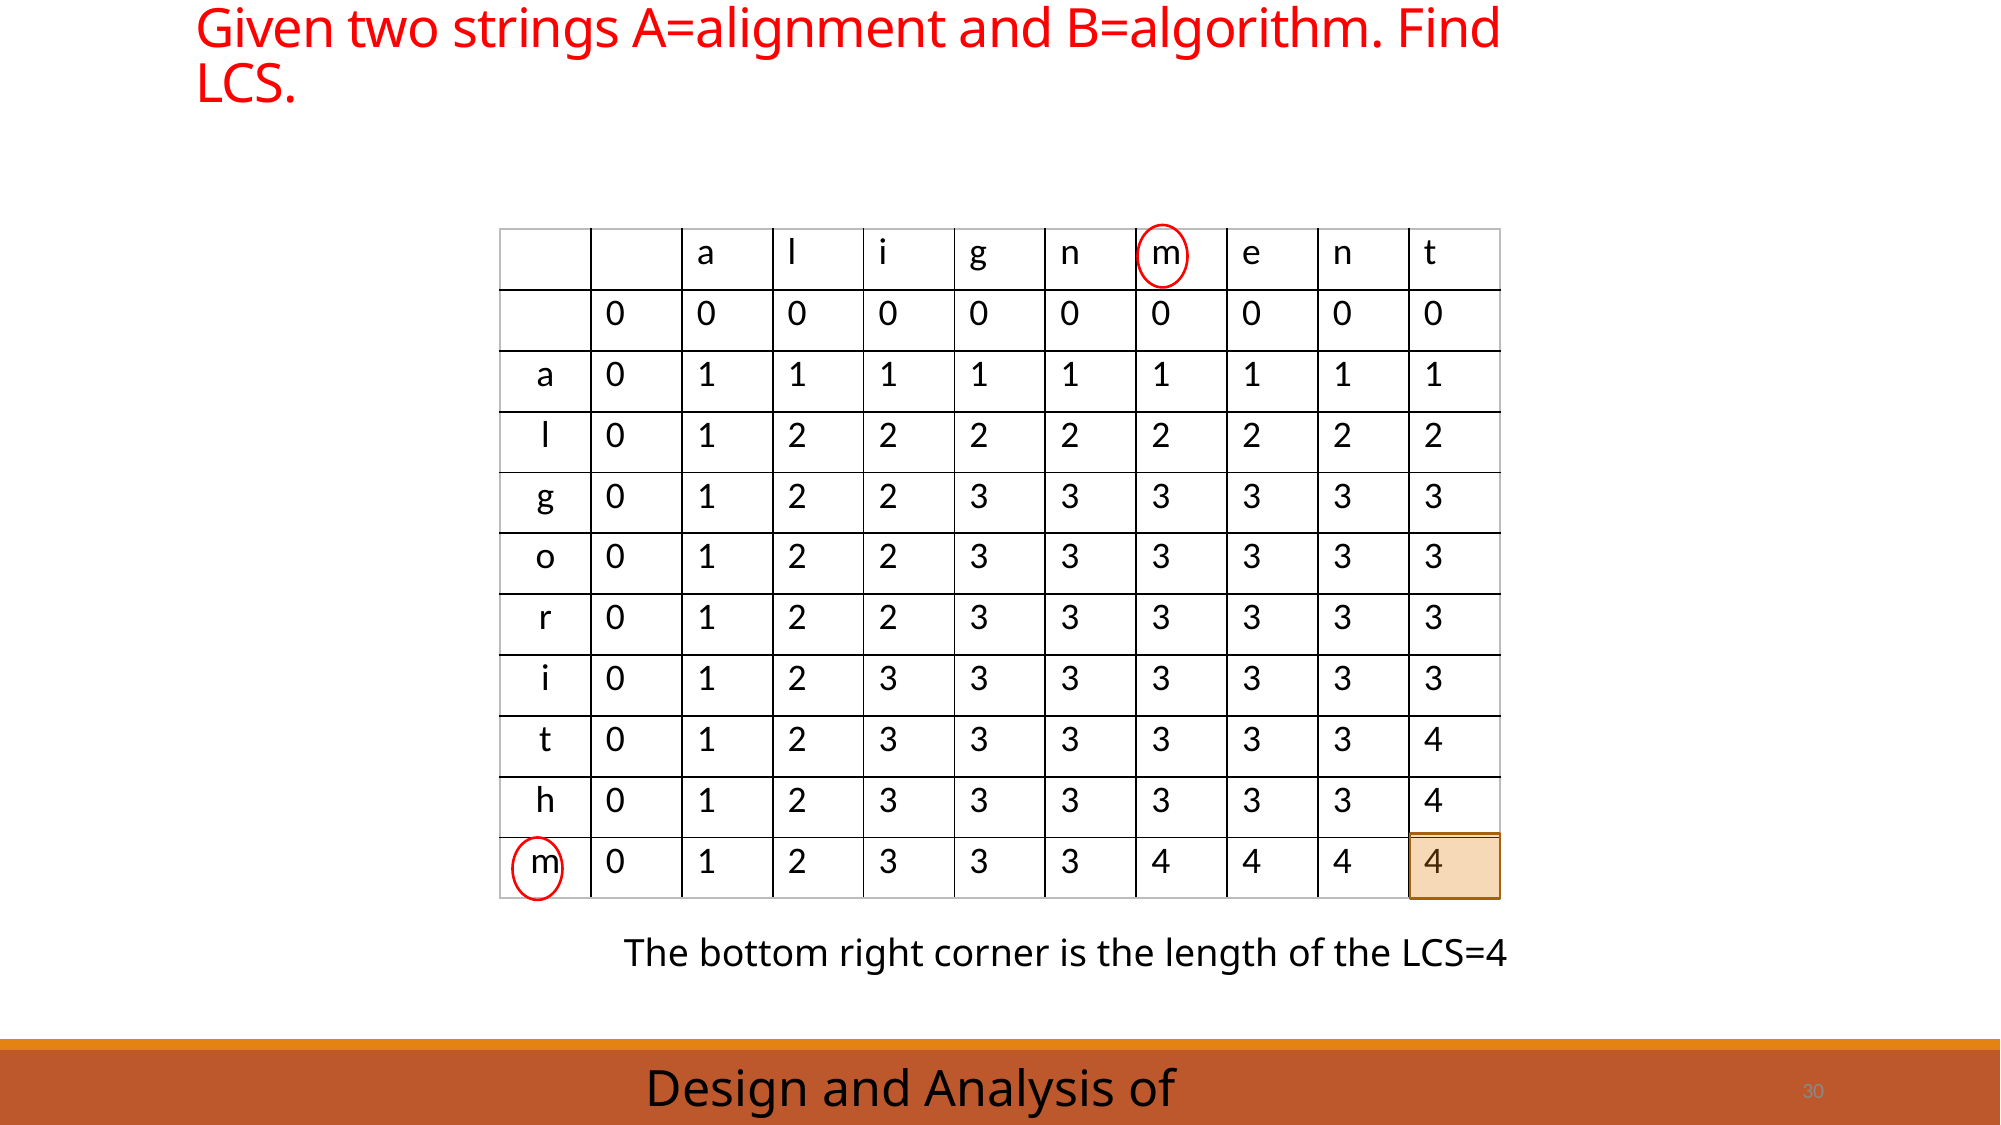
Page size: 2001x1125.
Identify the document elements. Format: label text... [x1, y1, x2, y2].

table_cell i [501, 656, 590, 715]
table_cell 3 [1410, 595, 1499, 654]
text_box [1136, 223, 1189, 289]
table_header m [1137, 268, 1157, 289]
table_cell 3 [1046, 717, 1135, 776]
table_cell 3 [1410, 656, 1499, 715]
table_cell 2 [1137, 413, 1226, 472]
table_cell 0 [592, 656, 681, 715]
table_cell 1 [683, 534, 772, 593]
table_cell r [501, 595, 590, 654]
table_cell 3 [1137, 656, 1226, 715]
table_cell 1 [1410, 352, 1499, 411]
table_cell 2 [1410, 413, 1499, 472]
table_cell 3 [1228, 717, 1317, 776]
table_cell 0 [1046, 291, 1135, 350]
table_cell 4 [1228, 838, 1317, 897]
table_cell 0 [592, 838, 681, 897]
table_header i [864, 230, 954, 289]
table_cell 0 [1410, 291, 1499, 350]
table_header m [1137, 230, 1145, 244]
table_cell 3 [1228, 595, 1317, 654]
table_cell 3 [1046, 778, 1135, 837]
table_cell 0 [592, 291, 681, 350]
table_cell 2 [774, 413, 863, 472]
table_cell 2 [774, 656, 863, 715]
table_cell 1 [683, 595, 772, 654]
table_cell 1 [683, 838, 772, 897]
table_cell 4 [1319, 838, 1408, 897]
table_cell 0 [1319, 291, 1408, 350]
table_cell 0 [955, 291, 1044, 350]
table_cell 0 [592, 413, 681, 472]
table_cell 2 [864, 473, 954, 532]
table_cell 3 [955, 838, 1044, 897]
table_cell 3 [955, 717, 1044, 776]
table_header n [1319, 230, 1408, 289]
table_header l [774, 230, 863, 289]
table_cell 3 [1228, 778, 1317, 837]
table_cell 1 [955, 352, 1044, 411]
table_cell 3 [1046, 473, 1135, 532]
table_cell 3 [1228, 473, 1317, 532]
table_cell 3 [1228, 656, 1317, 715]
table_header a [683, 230, 772, 289]
table_header e [1228, 230, 1317, 289]
table_cell 3 [1319, 595, 1408, 654]
table_cell 0 [592, 595, 681, 654]
table_cell 3 [1319, 778, 1408, 837]
table_cell 3 [1137, 534, 1226, 593]
table_cell 1 [1228, 352, 1317, 411]
table_cell 3 [1046, 656, 1135, 715]
table_cell 1 [1137, 352, 1226, 411]
table_cell a [501, 352, 590, 411]
table_cell 0 [683, 291, 772, 350]
table_cell 3 [1319, 656, 1408, 715]
table_cell 1 [683, 352, 772, 411]
table_cell 0 [592, 352, 681, 411]
table_cell 4 [1410, 717, 1499, 776]
table_cell 3 [864, 838, 954, 897]
table_cell 3 [1046, 838, 1135, 897]
table_cell 3 [1319, 534, 1408, 593]
table_cell l [501, 413, 590, 472]
table_cell 3 [955, 656, 1044, 715]
table_cell 2 [774, 717, 863, 776]
table_cell h [501, 778, 590, 837]
table_cell 4 [1137, 838, 1226, 897]
table_cell t [501, 717, 590, 776]
table_header [501, 230, 590, 289]
table_header m [1168, 230, 1226, 289]
table_cell 3 [864, 778, 954, 837]
text_box [179, 187, 1880, 376]
table_cell 0 [1137, 291, 1226, 350]
table_cell 3 [1137, 473, 1226, 532]
table_cell 3 [1410, 534, 1499, 593]
table_cell 0 [592, 534, 681, 593]
table_cell [501, 291, 590, 350]
table_cell 0 [1228, 291, 1317, 350]
table_header g [955, 230, 1044, 289]
table_cell 2 [774, 778, 863, 837]
table_cell 0 [592, 717, 681, 776]
table_cell 1 [864, 352, 954, 411]
table_cell 2 [774, 473, 863, 532]
table_cell g [501, 473, 590, 532]
table_cell 3 [864, 717, 954, 776]
table_cell 0 [592, 778, 681, 837]
table_cell 1 [1319, 352, 1408, 411]
table_cell 2 [955, 413, 1044, 472]
table_cell 3 [955, 473, 1044, 532]
table_cell 2 [1046, 413, 1135, 472]
table_cell 1 [1046, 352, 1135, 411]
table_cell 1 [683, 717, 772, 776]
table_cell 3 [1137, 595, 1226, 654]
table_cell 1 [683, 778, 772, 837]
table_cell 3 [1046, 534, 1135, 593]
table_cell 2 [774, 838, 863, 897]
table_header t [1410, 230, 1499, 289]
table_cell 2 [864, 534, 954, 593]
slide_number 30 [1624, 1059, 1840, 1120]
table_cell 1 [683, 413, 772, 472]
table_cell 1 [774, 352, 863, 411]
table_cell 3 [1046, 595, 1135, 654]
table_cell 3 [1228, 534, 1317, 593]
text_box [1409, 832, 1501, 900]
table_cell 1 [683, 473, 772, 532]
table_cell 0 [592, 473, 681, 532]
table_cell 3 [1319, 717, 1408, 776]
title Given two strings A=alignment and B=algorithm. Find LCS. [179, 0, 1530, 122]
table_cell 2 [1319, 413, 1408, 472]
table_cell 3 [955, 534, 1044, 593]
table_cell 0 [864, 291, 954, 350]
table_cell 3 [1410, 473, 1499, 532]
table_cell 3 [1319, 473, 1408, 532]
table_cell 4 [1410, 778, 1499, 832]
table_cell 2 [864, 413, 954, 472]
text_box [511, 836, 564, 902]
table_cell 2 [864, 595, 954, 654]
table_header [592, 230, 681, 289]
table_cell 3 [864, 656, 954, 715]
text_box Design and Analysis of Algorithms [631, 1049, 1379, 1125]
table_cell 2 [774, 534, 863, 593]
table_cell 3 [1137, 778, 1226, 837]
table_cell 1 [683, 656, 772, 715]
table_cell 3 [955, 595, 1044, 654]
table_cell 2 [1228, 413, 1317, 472]
table_cell o [501, 534, 590, 593]
table_cell m [501, 838, 526, 897]
table_cell m [549, 838, 590, 897]
table_header n [1046, 230, 1135, 289]
table_cell 0 [774, 291, 863, 350]
text_box The bottom right corner is the length of the LCS=4 [609, 921, 1524, 982]
table_cell 2 [774, 595, 863, 654]
table_cell 3 [955, 778, 1044, 837]
table_cell 3 [1137, 717, 1226, 776]
